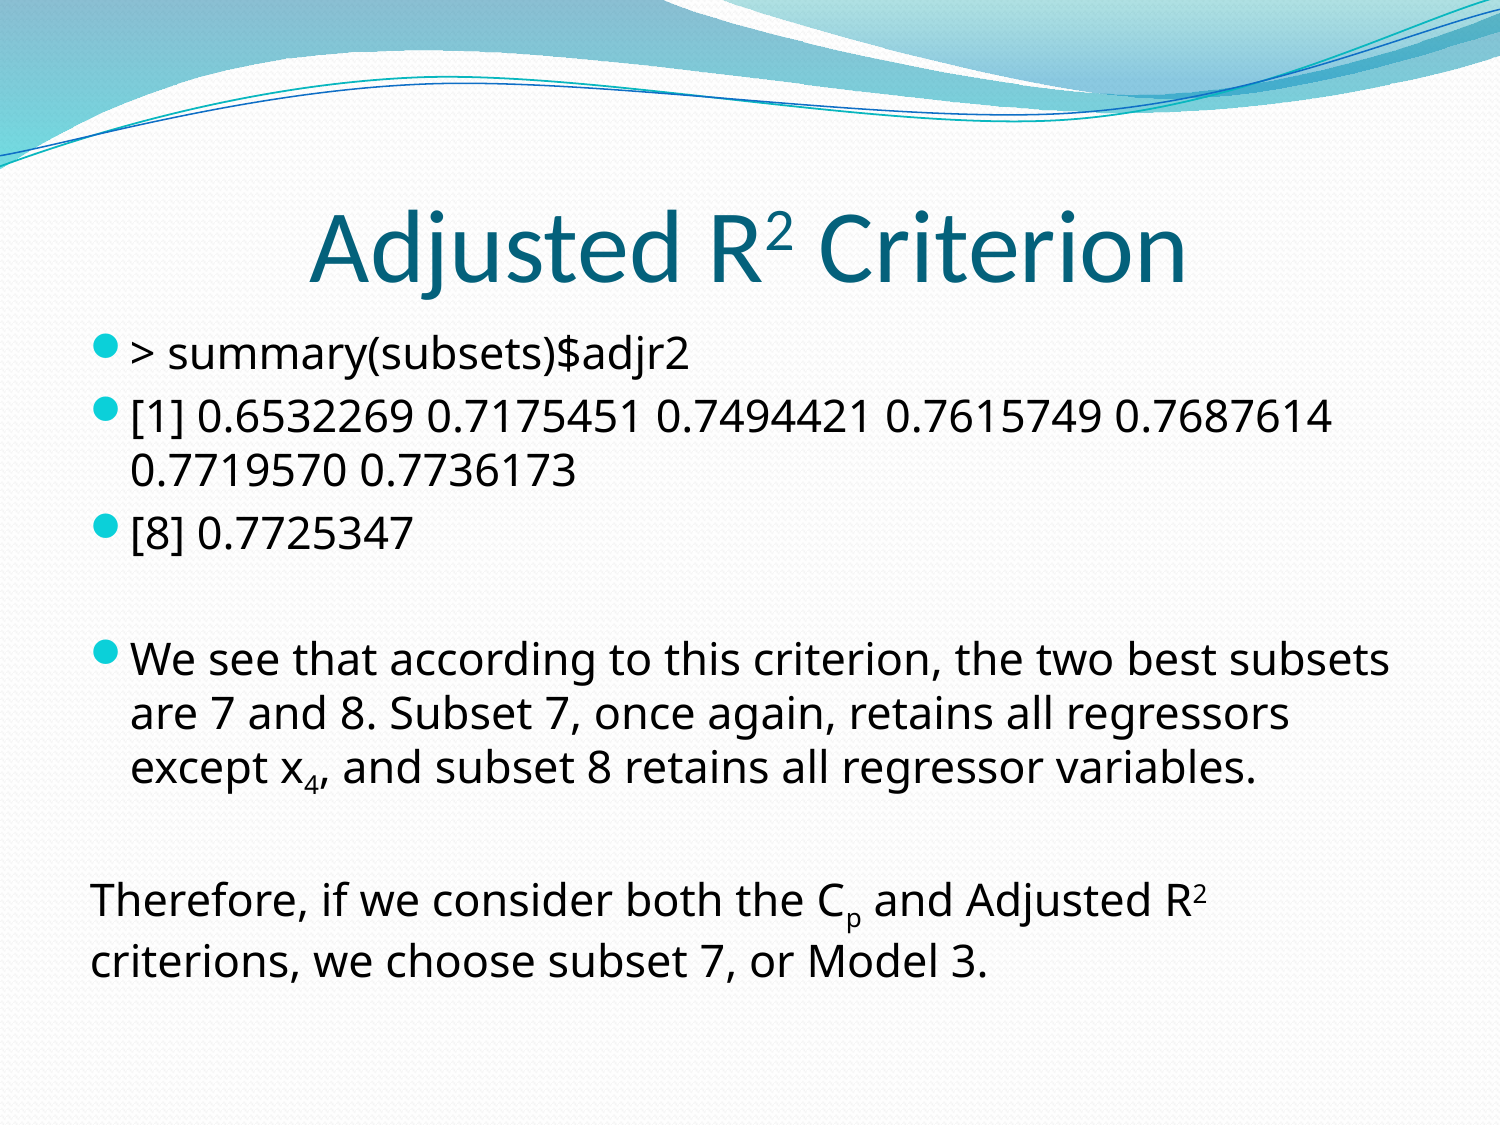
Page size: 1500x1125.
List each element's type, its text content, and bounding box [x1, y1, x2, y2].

list > summary(subsets)$adjr2 [1] 0.6532269 0.7175451 0.7494421 0.7615749 0.7687614 0.7719570 0.7736173 [8] 0.7725347 We see that according to this criterion, the two best subsets are 7 and 8. Subset 7, once again, retains all regressors except x4, and subset 8 retains all regressor variables. Therefore, if we consider both the Cp and Adjusted R2 criterions, we choose subset 7, or Model 3. [75, 317, 1425, 1038]
title Adjusted R2 Criterion [75, 115, 1425, 303]
